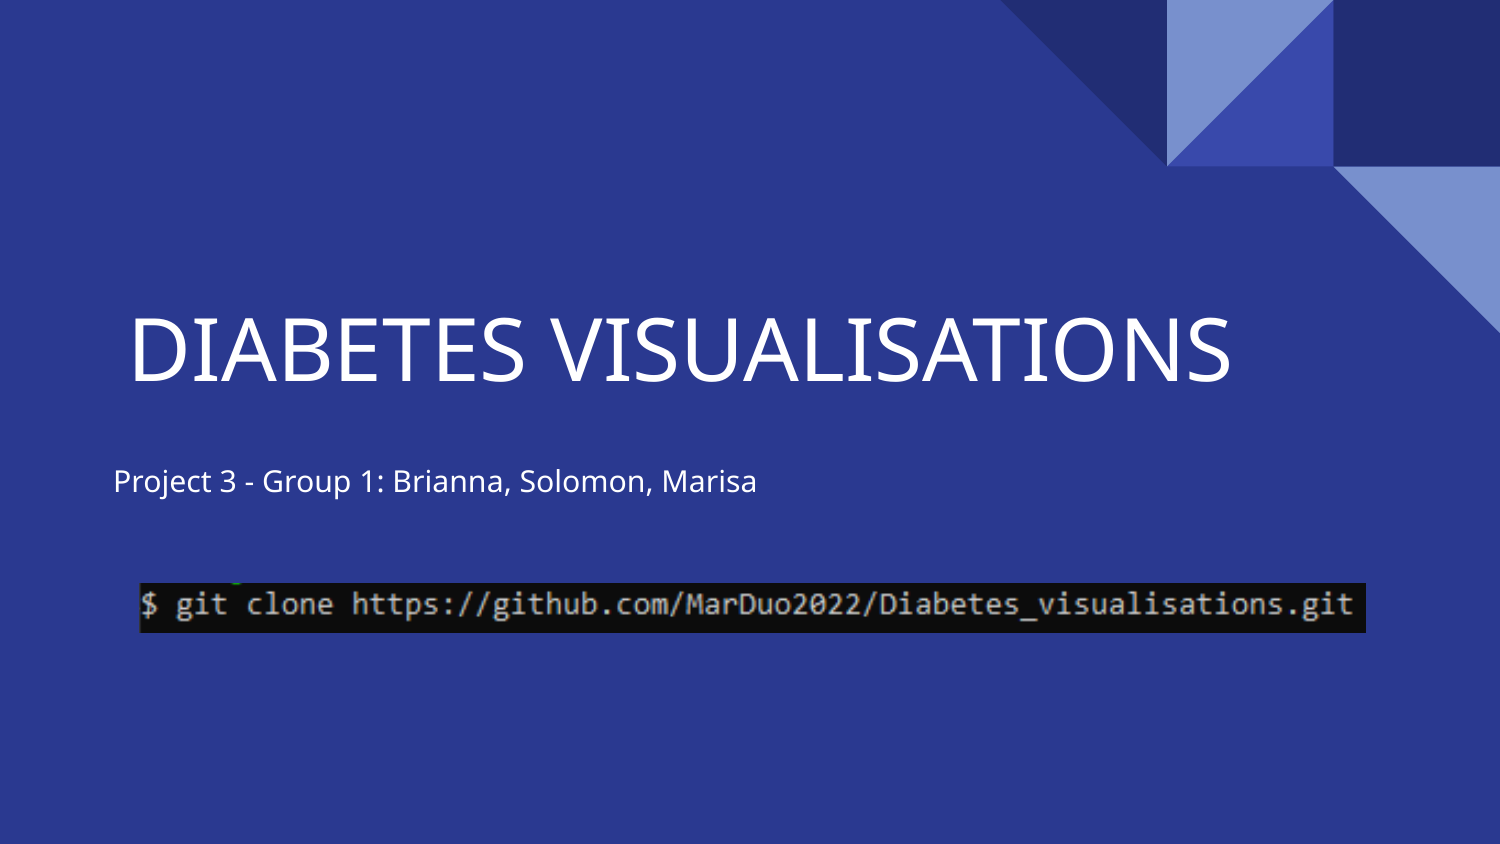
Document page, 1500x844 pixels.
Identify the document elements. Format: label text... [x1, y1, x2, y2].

title DIABETES VISUALISATIONS [37, 85, 1436, 422]
subtitle Project 3 - Group 1: Brianna, Solomon, Marisa [98, 445, 1447, 517]
picture [139, 583, 1366, 633]
